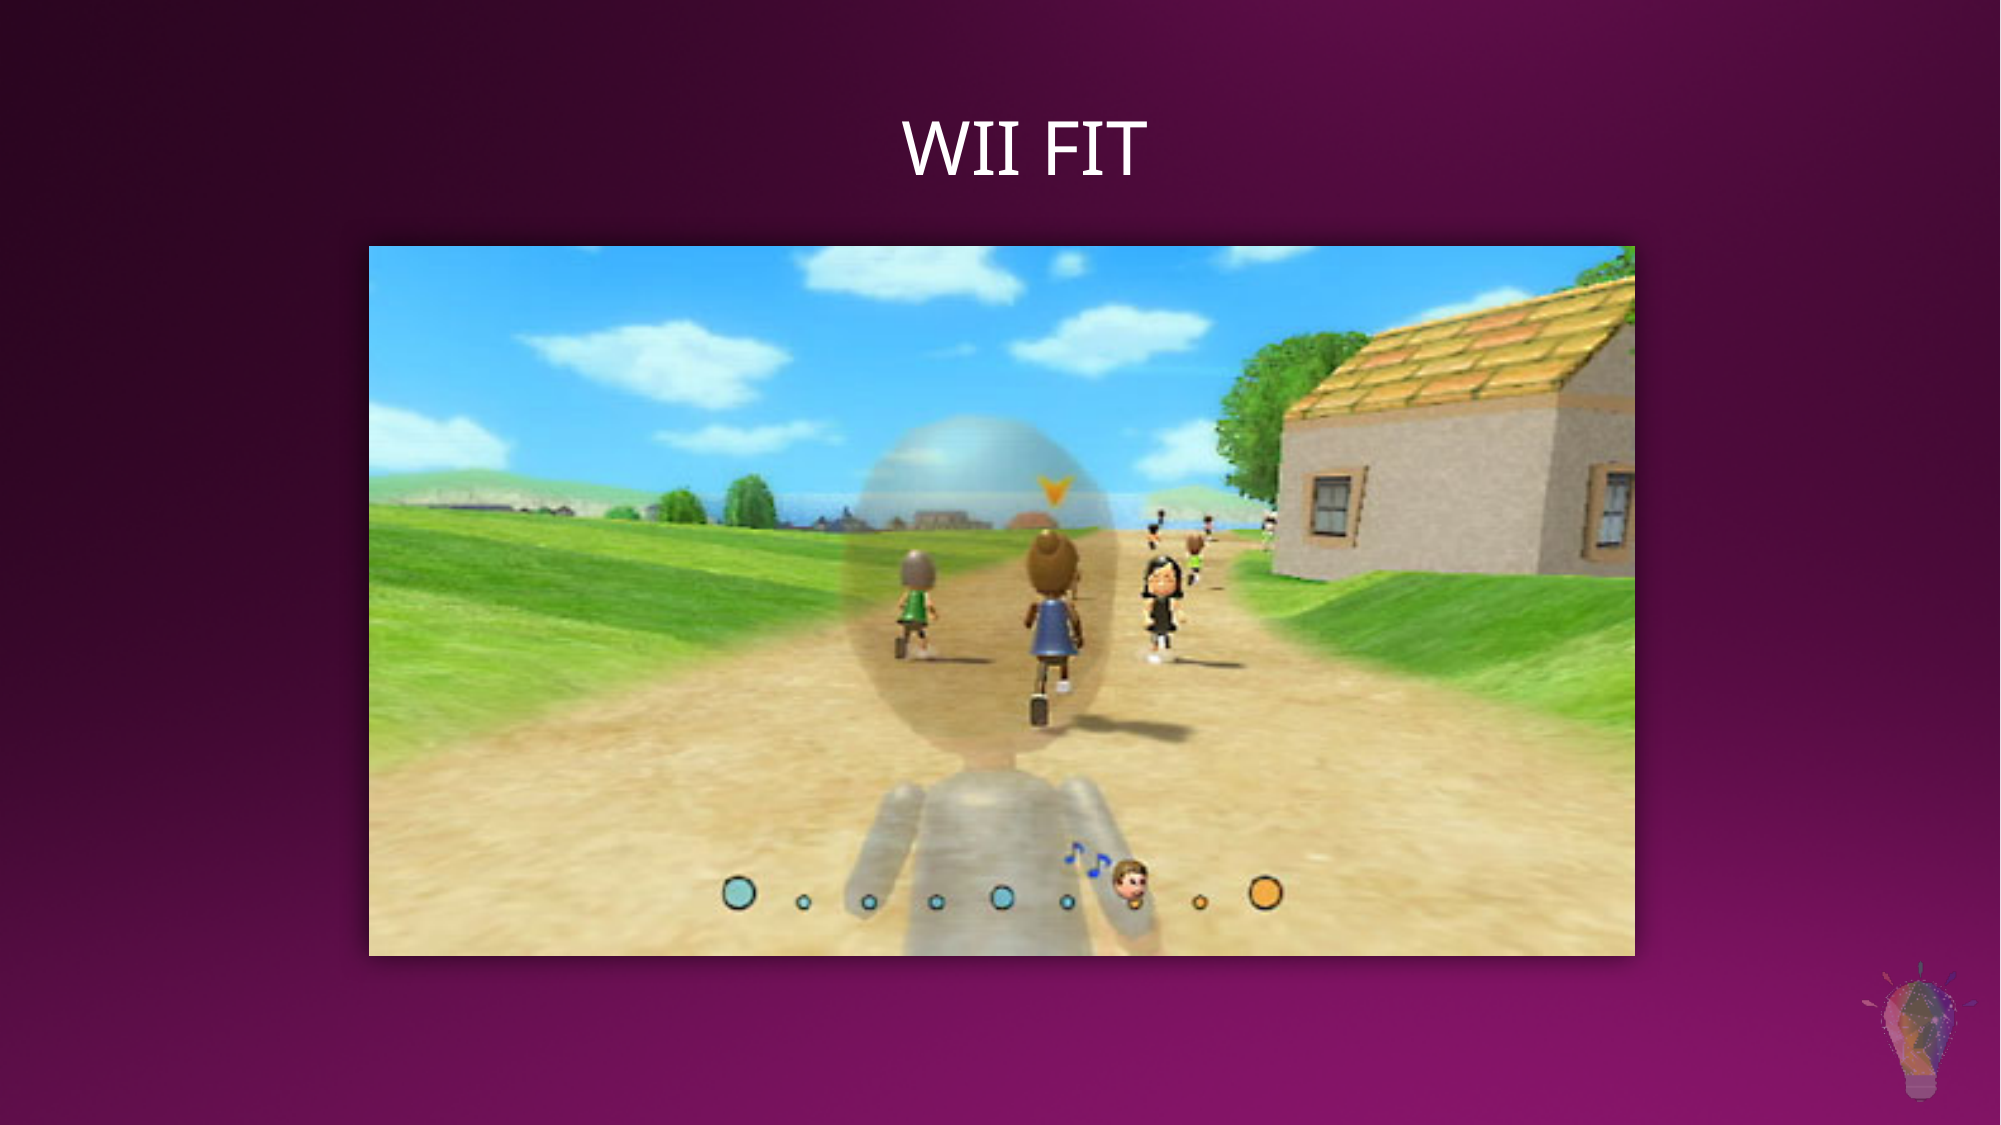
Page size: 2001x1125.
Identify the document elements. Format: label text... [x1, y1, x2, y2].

picture [0, 0, 2001, 1125]
text_box Wii Fit [415, 30, 1635, 228]
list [369, 246, 1635, 956]
